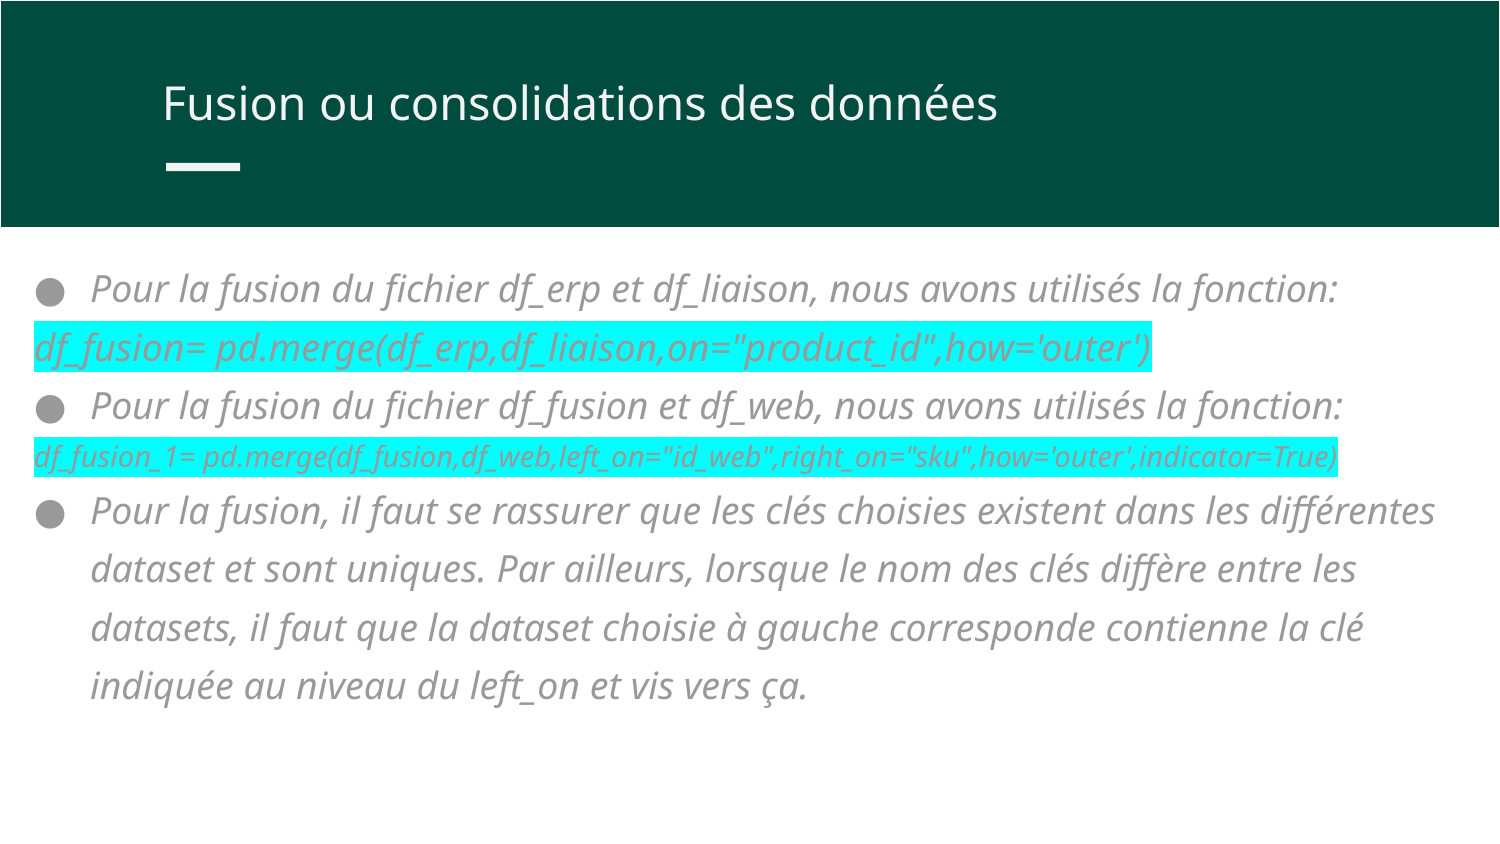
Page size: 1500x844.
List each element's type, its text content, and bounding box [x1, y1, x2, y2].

list Pour la fusion du fichier df_erp et df_liaison, nous avons utilisés la fonction: df_fusion= pd.merge(df_erp,df_liaison,on="product_id",how='outer') Pour la fusion du fichier df_fusion et df_web, nous avons utilisés la fonction: df_fusion_1= pd.merge(df_fusion,df_web,left_on="id_web",right_on="sku",how='outer',indicator=True) Pour la fusion, il faut se rassurer que les clés choisies existent dans les différentes dataset et sont uniques. Par ailleurs, lorsque le nom des clés diffère entre les datasets, il faut que la dataset choisie à gauche corresponde contienne la clé indiquée au niveau du left_on et vis vers ça. [0, 239, 1500, 801]
text_box [0, 0, 1500, 228]
text_box [166, 162, 241, 172]
text_box Fusion ou consolidations des données [146, 55, 1500, 150]
